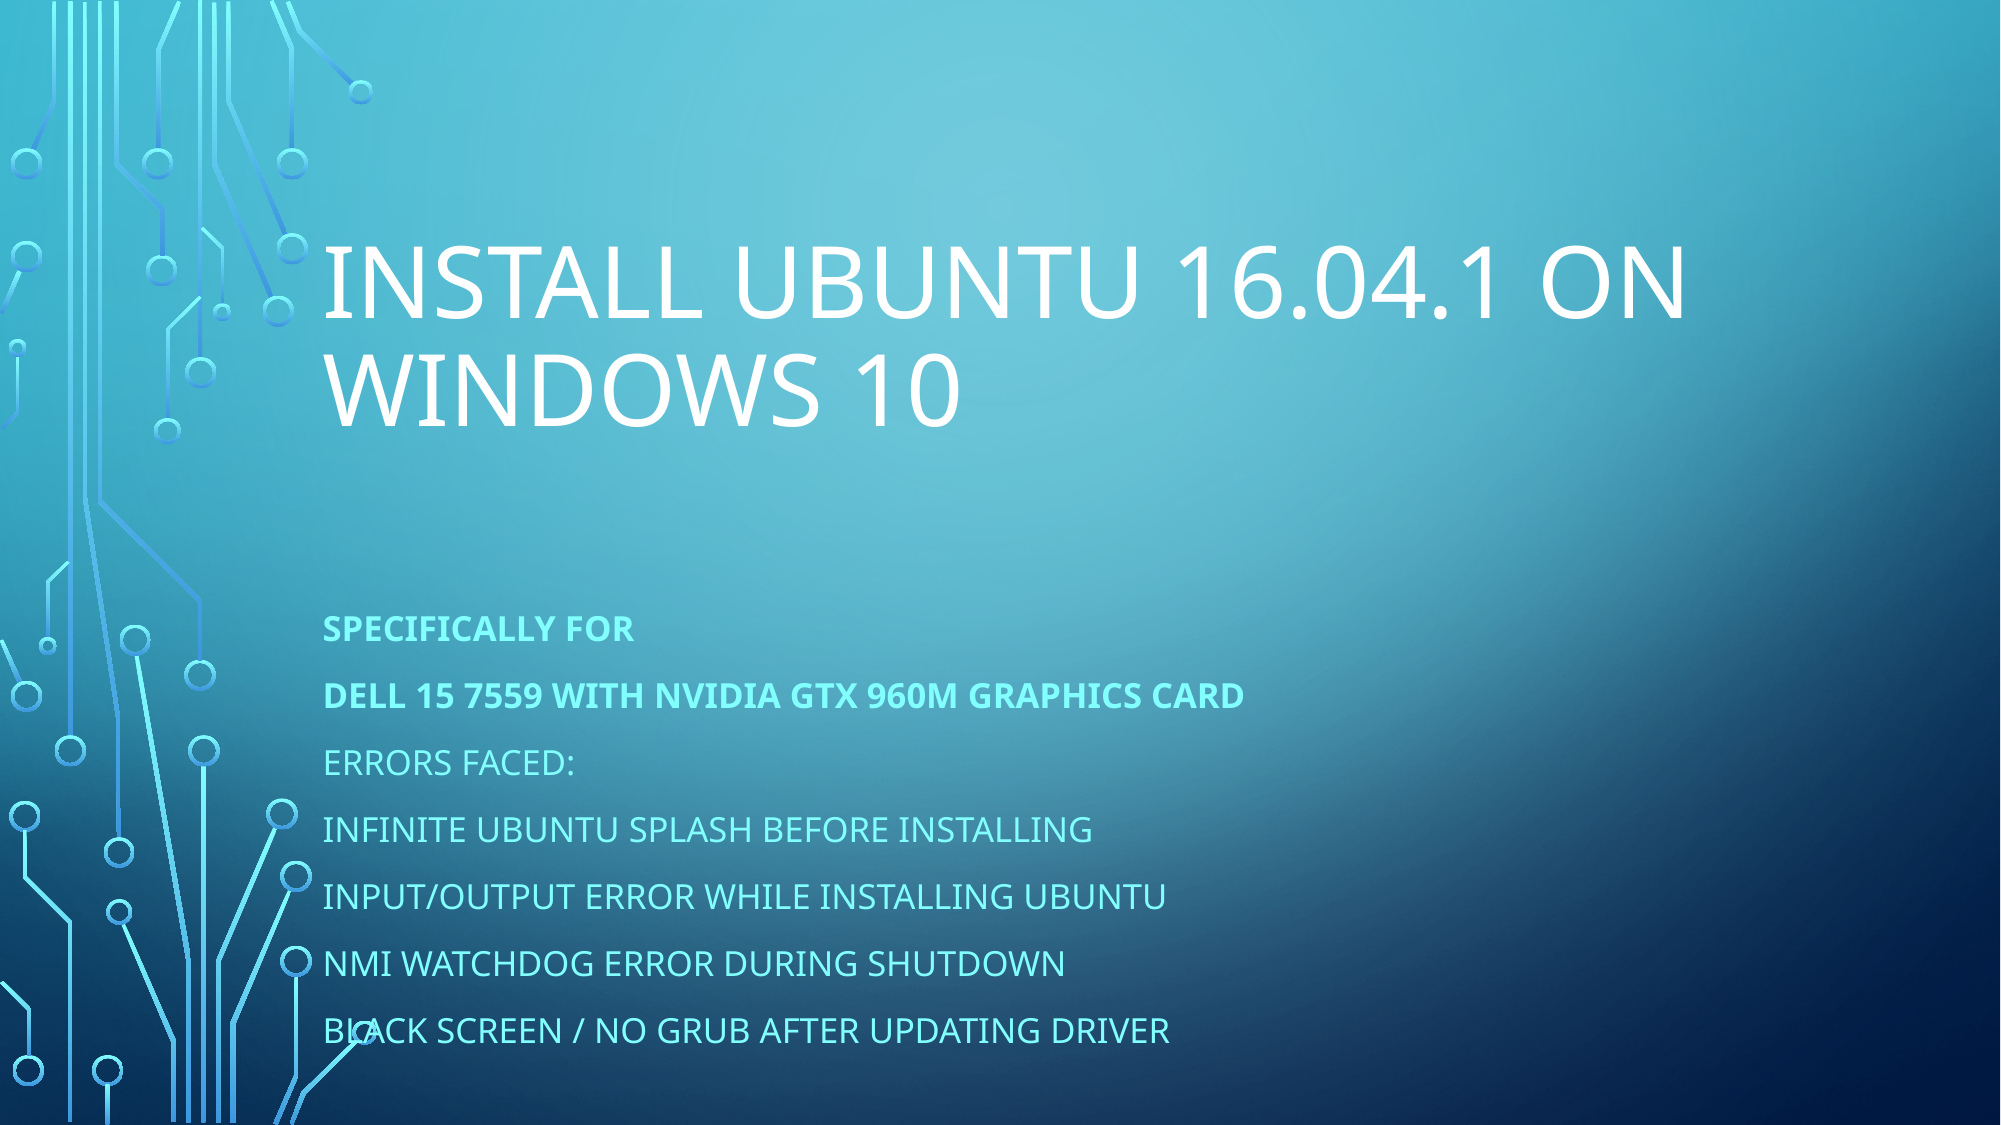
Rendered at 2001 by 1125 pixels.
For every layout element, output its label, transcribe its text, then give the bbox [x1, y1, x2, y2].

title Install Ubuntu 16.04.1 on windows 10 [307, 184, 1750, 576]
subtitle Specifically for Dell 15 7559 with nvidia gtx 960m graphics card Errors faced: Infinite Ubuntu splash before installing Input/output error while installing Ubuntu NMI watchdog error during ShutDown Black Screen / NO GRUB after updating driver [307, 590, 1750, 1063]
